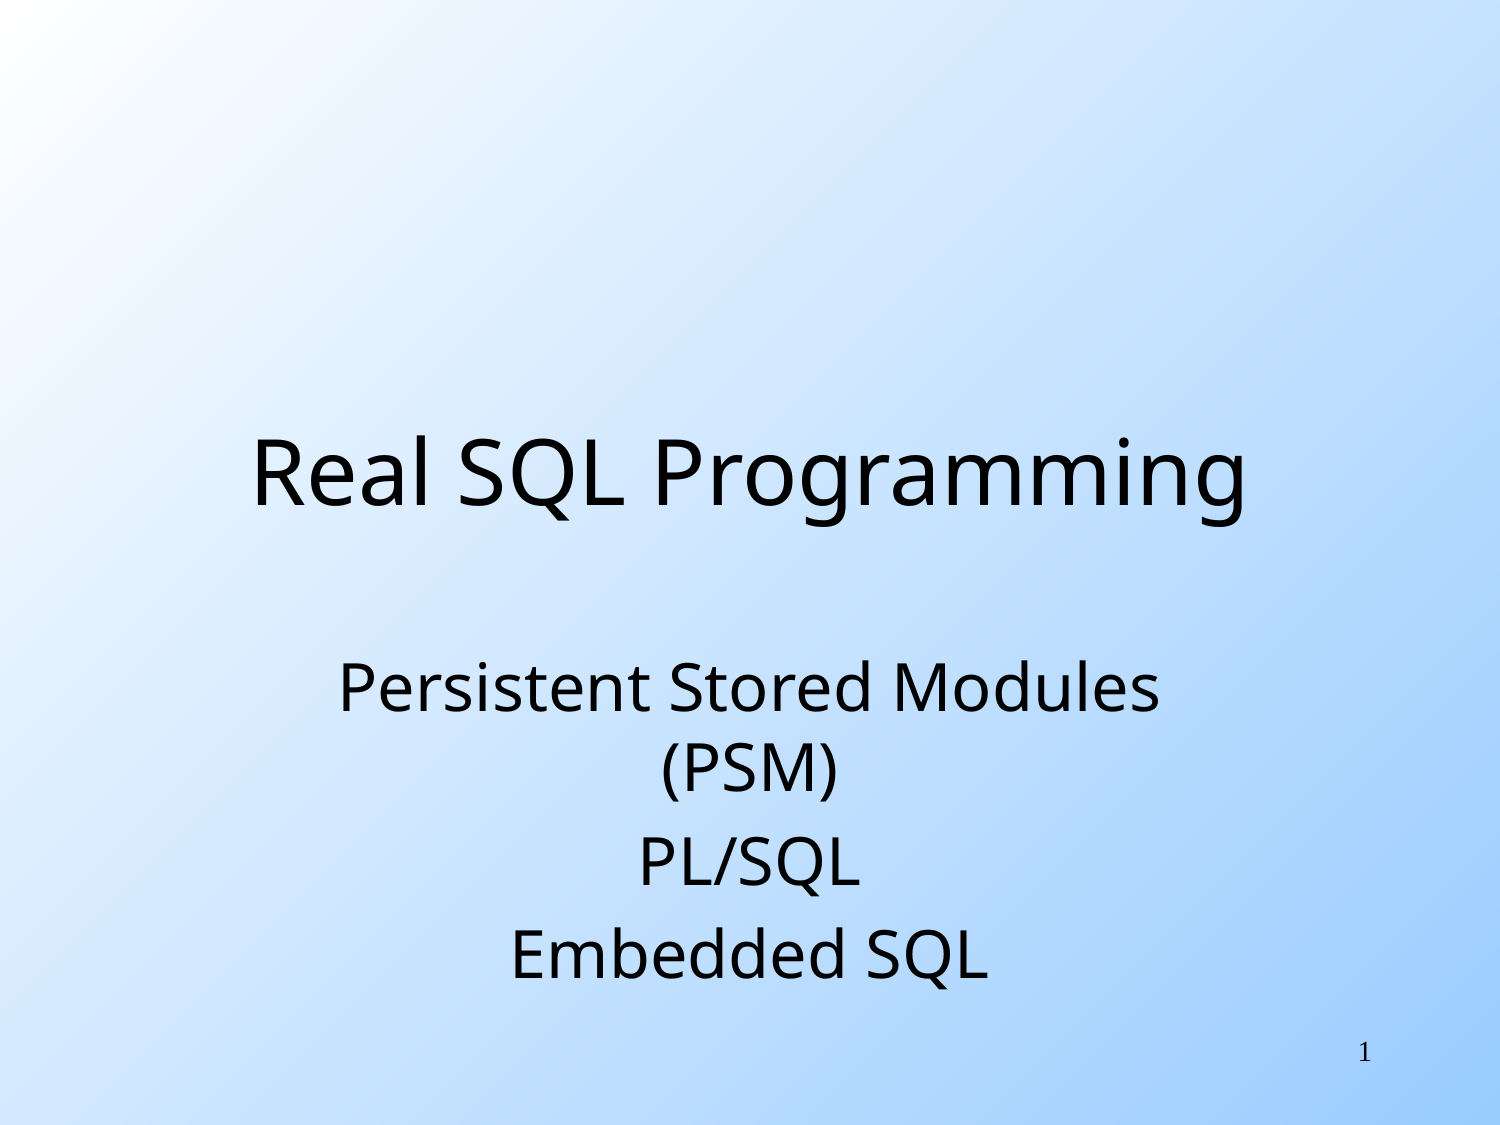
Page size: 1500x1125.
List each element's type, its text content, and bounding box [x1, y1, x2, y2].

title Real SQL Programming [112, 375, 1388, 563]
slide_number 1 [1074, 1025, 1388, 1100]
subtitle Persistent Stored Modules (PSM) PL/SQL Embedded SQL [225, 637, 1275, 925]
